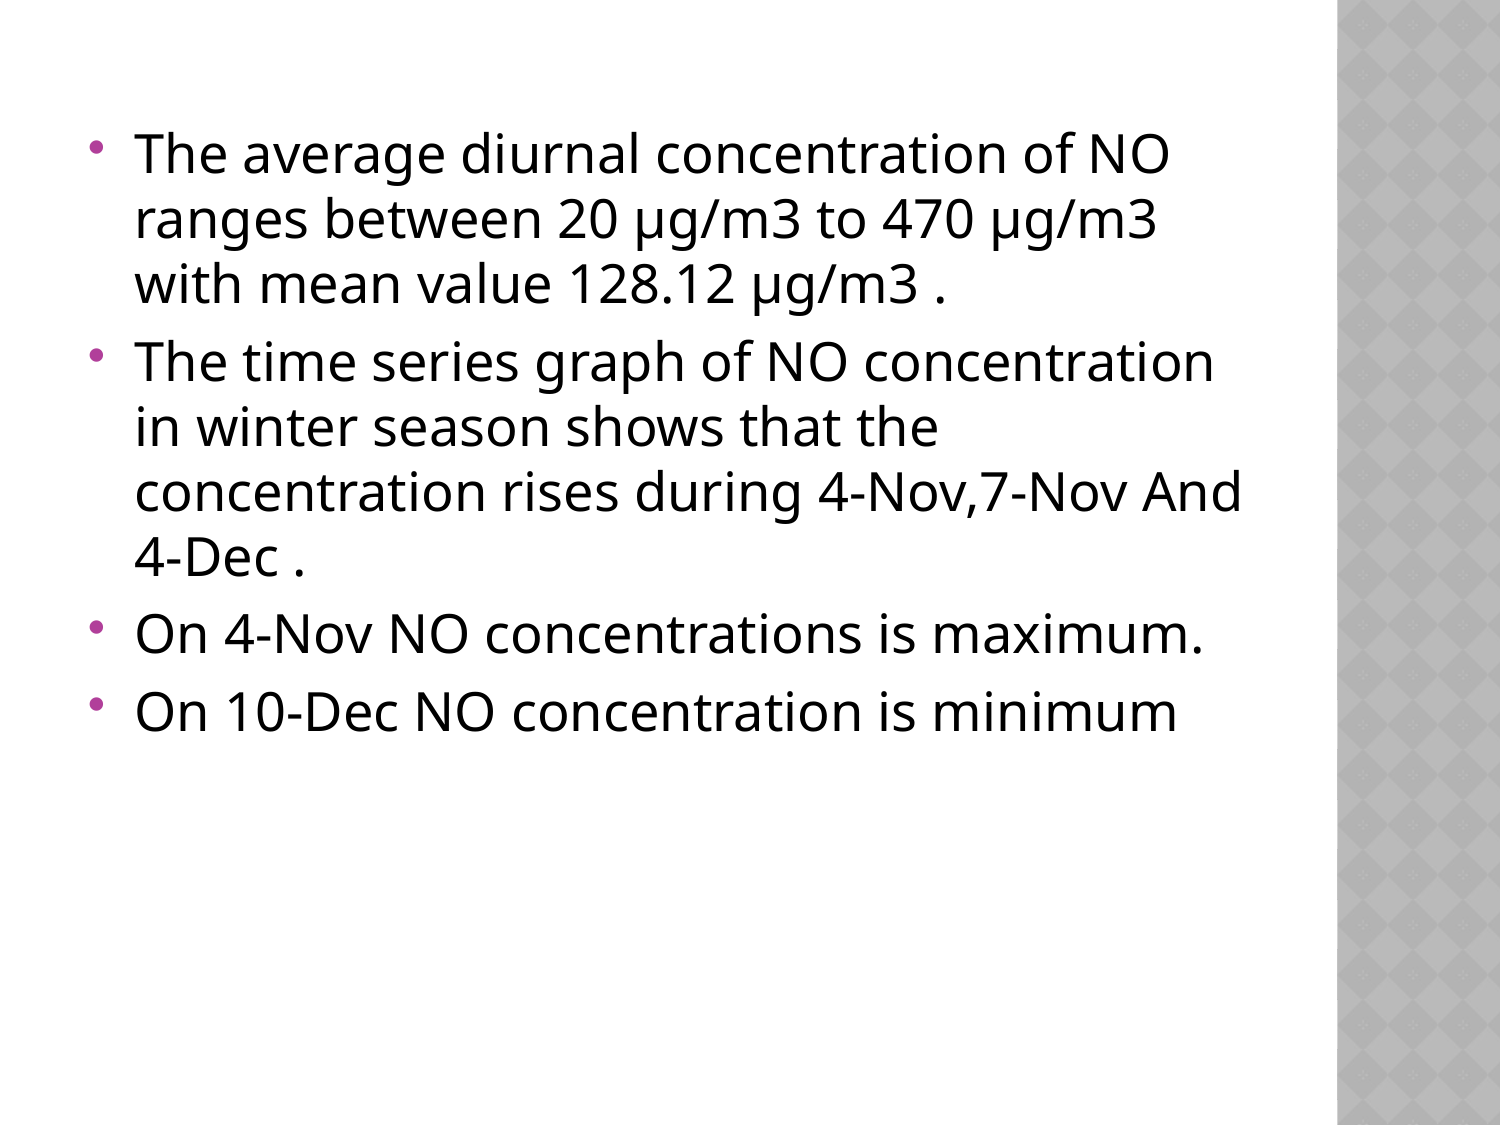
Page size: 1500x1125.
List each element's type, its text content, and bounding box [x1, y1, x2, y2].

list The average diurnal concentration of NO ranges between 20 μg/m3 to 470 μg/m3 with mean value 128.12 μg/m3 . The time series graph of NO concentration in winter season shows that the concentration rises during 4-Nov,7-Nov And 4-Dec . On 4-Nov NO concentrations is maximum. On 10-Dec NO concentration is minimum [75, 112, 1263, 1059]
